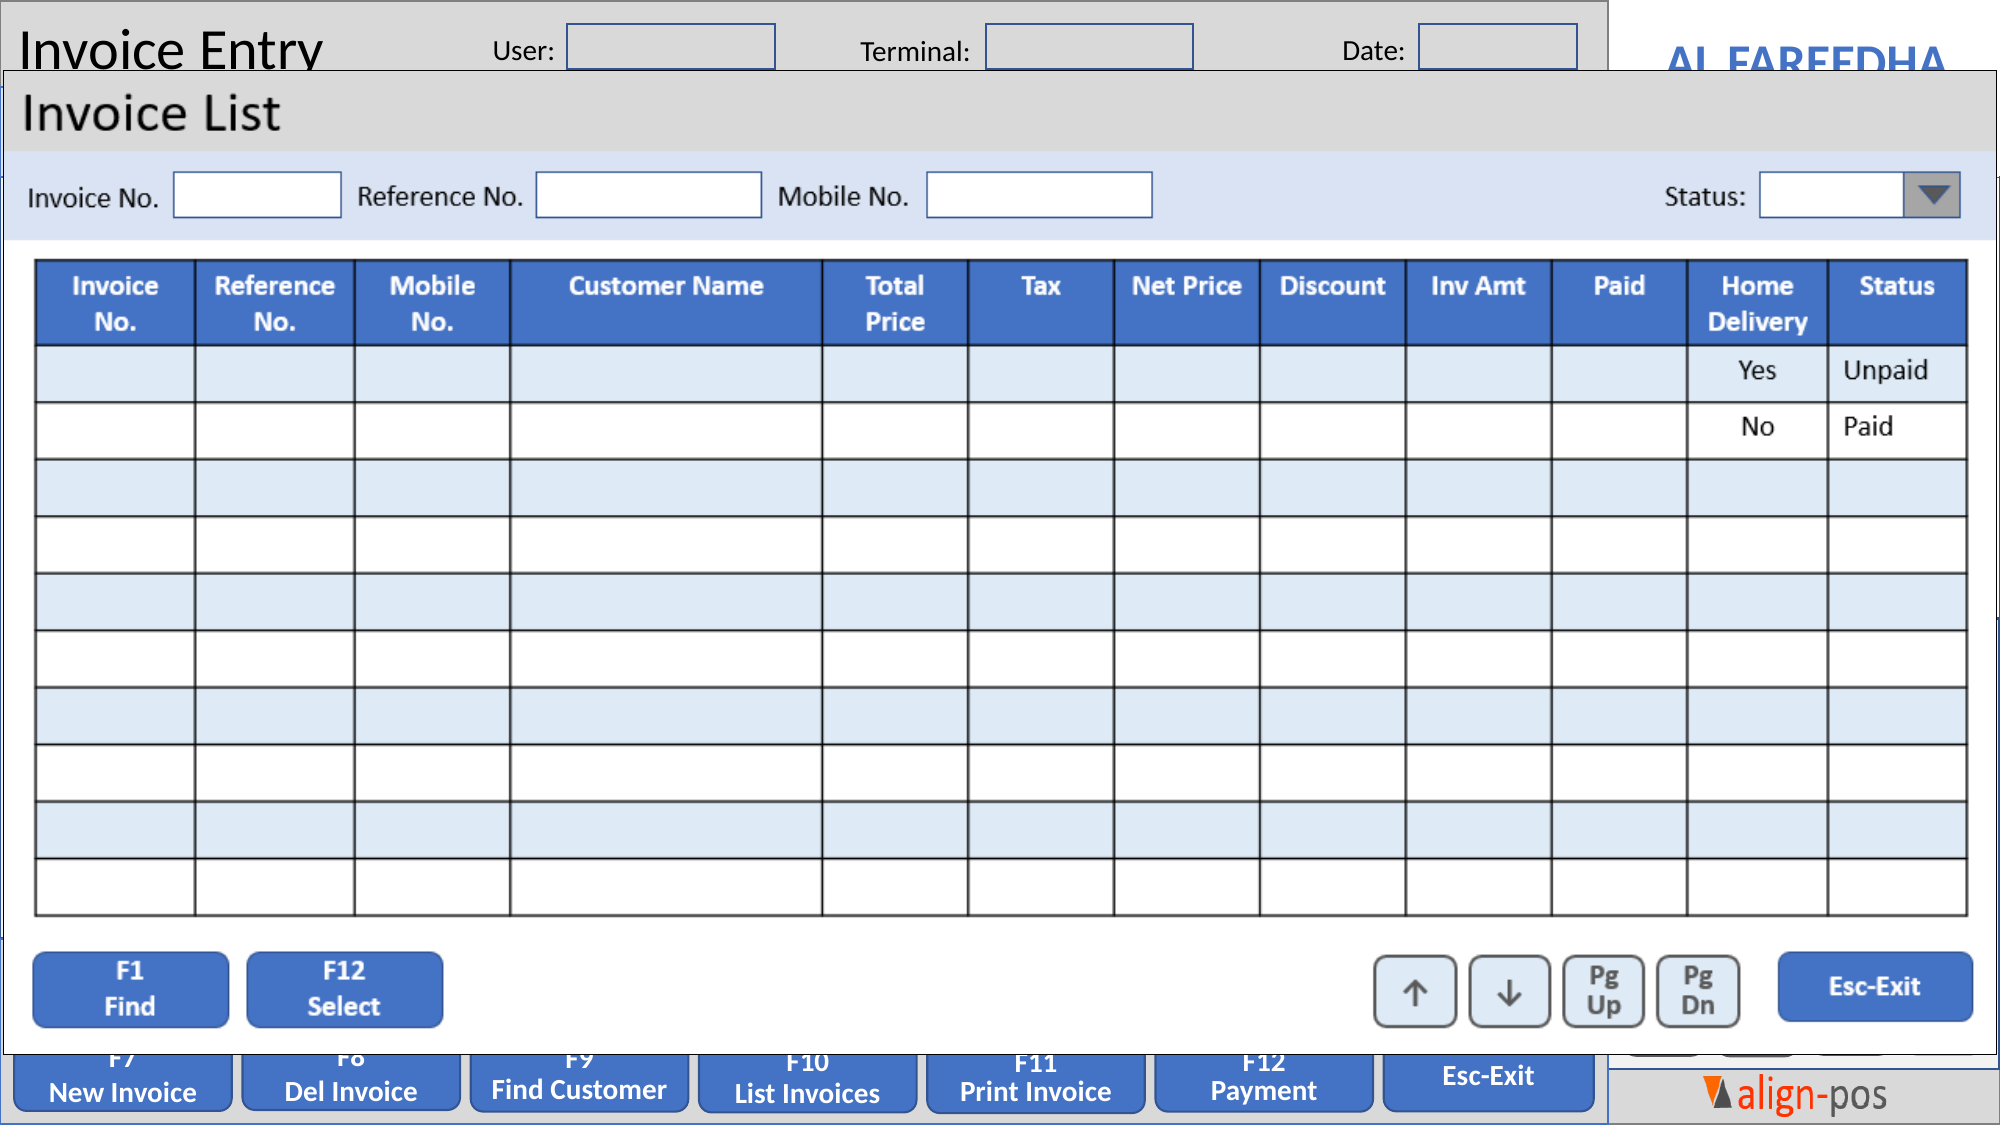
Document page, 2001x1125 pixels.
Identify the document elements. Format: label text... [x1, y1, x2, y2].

text_box Terminal: [845, 25, 985, 70]
picture [1696, 1069, 1892, 1123]
text_box User: [477, 23, 566, 70]
text_box [0, 0, 1609, 86]
text_box Invoice Entry [3, 3, 421, 70]
text_box [1609, 1070, 2000, 1125]
text_box AL FAREEDHA SUPER MARKET [1613, 0, 2000, 178]
text_box Date: [1327, 23, 1418, 70]
text_box [1418, 23, 1578, 70]
text_box [566, 23, 776, 70]
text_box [0, 938, 1609, 1124]
picture [3, 70, 1997, 1055]
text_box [1609, 618, 1999, 1069]
text_box [985, 23, 1194, 70]
